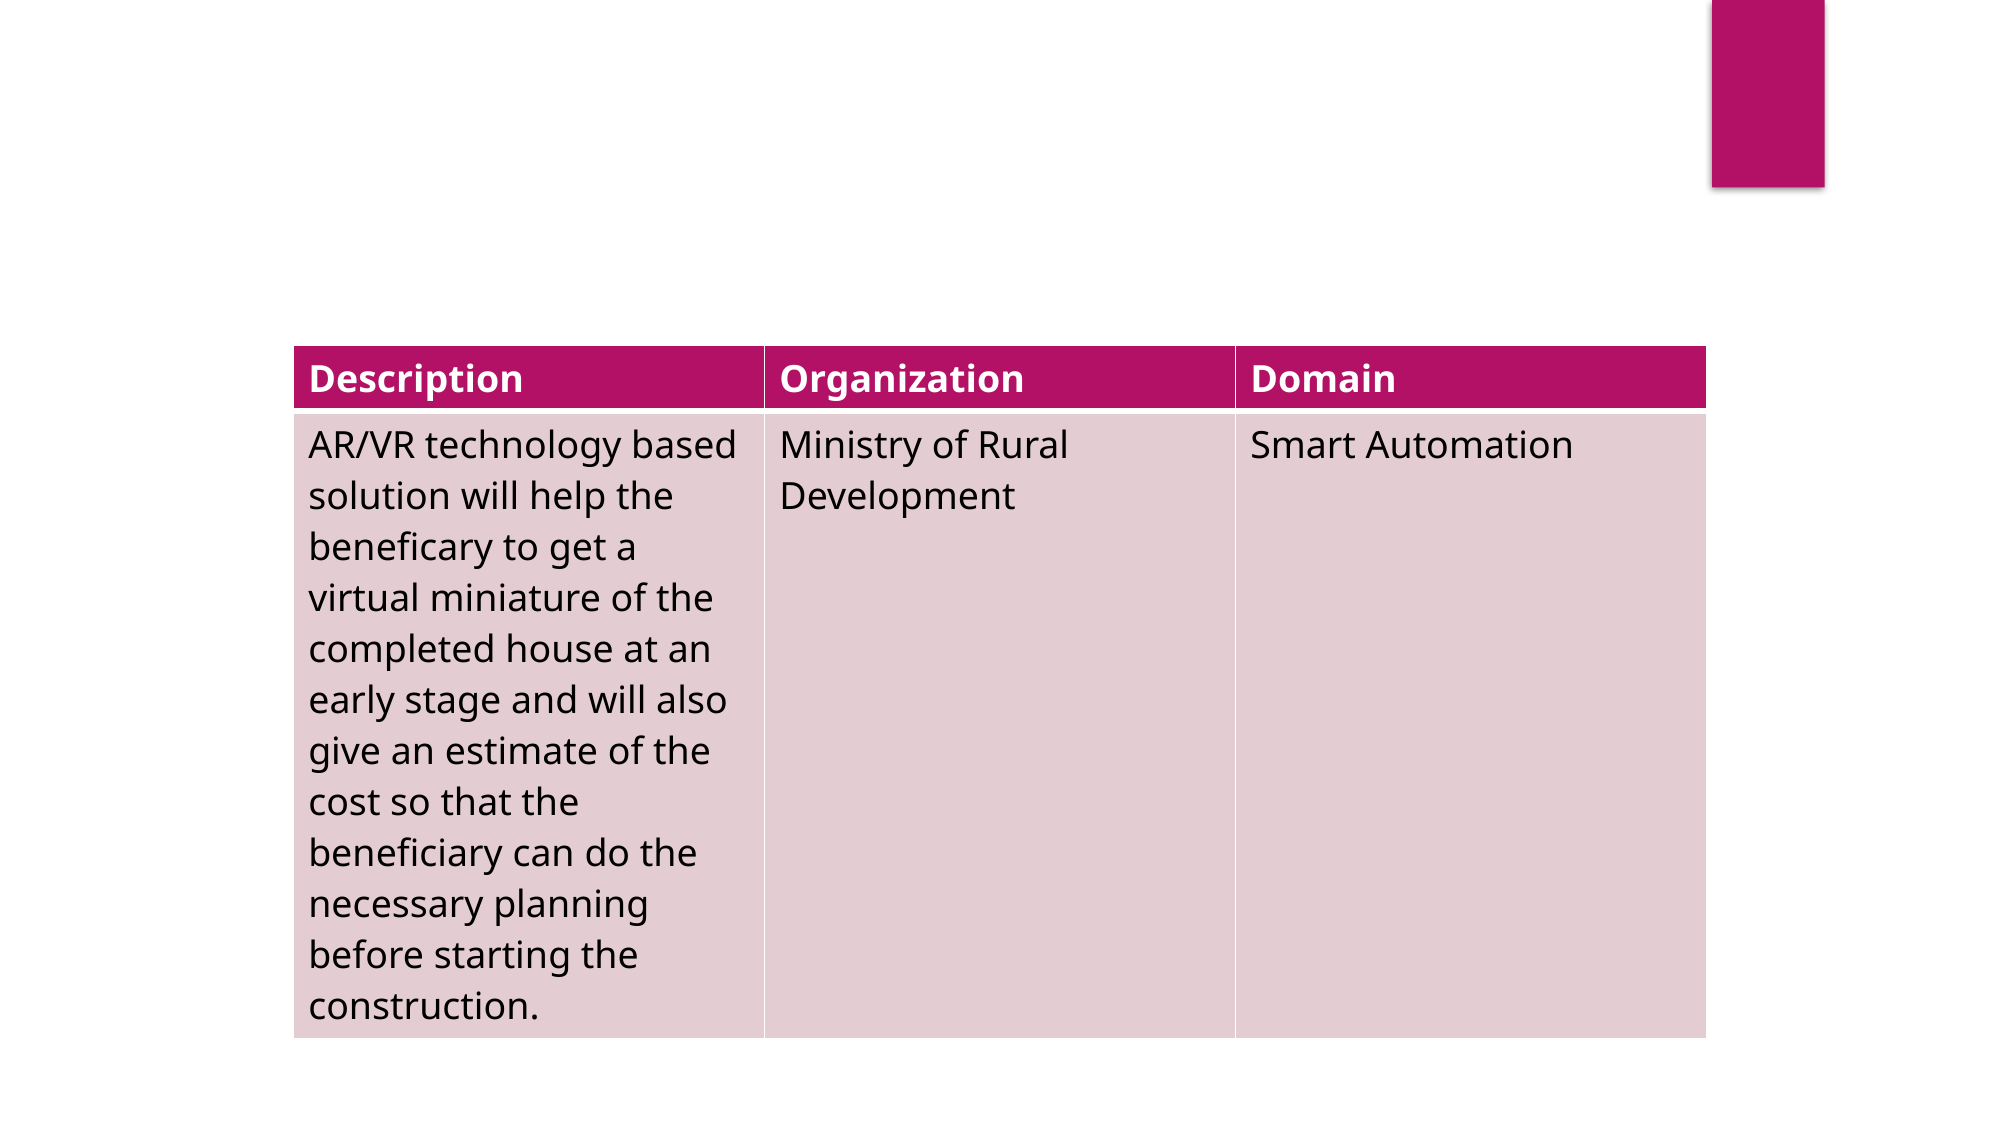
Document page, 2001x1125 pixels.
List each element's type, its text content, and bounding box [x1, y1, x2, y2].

table_cell Smart Automation [1236, 414, 1706, 1038]
table_cell Ministry of Rural Development [765, 414, 1235, 1038]
table_header Description [294, 346, 764, 408]
table_header Organization [765, 346, 1235, 408]
table_header Domain [1236, 346, 1706, 408]
table_cell AR/VR technology based solution will help the beneficary to get a virtual miniature of the completed house at an early stage and will also give an estimate of the cost so that the beneficiary can do the necessary planning before starting the construction. [294, 414, 764, 1038]
